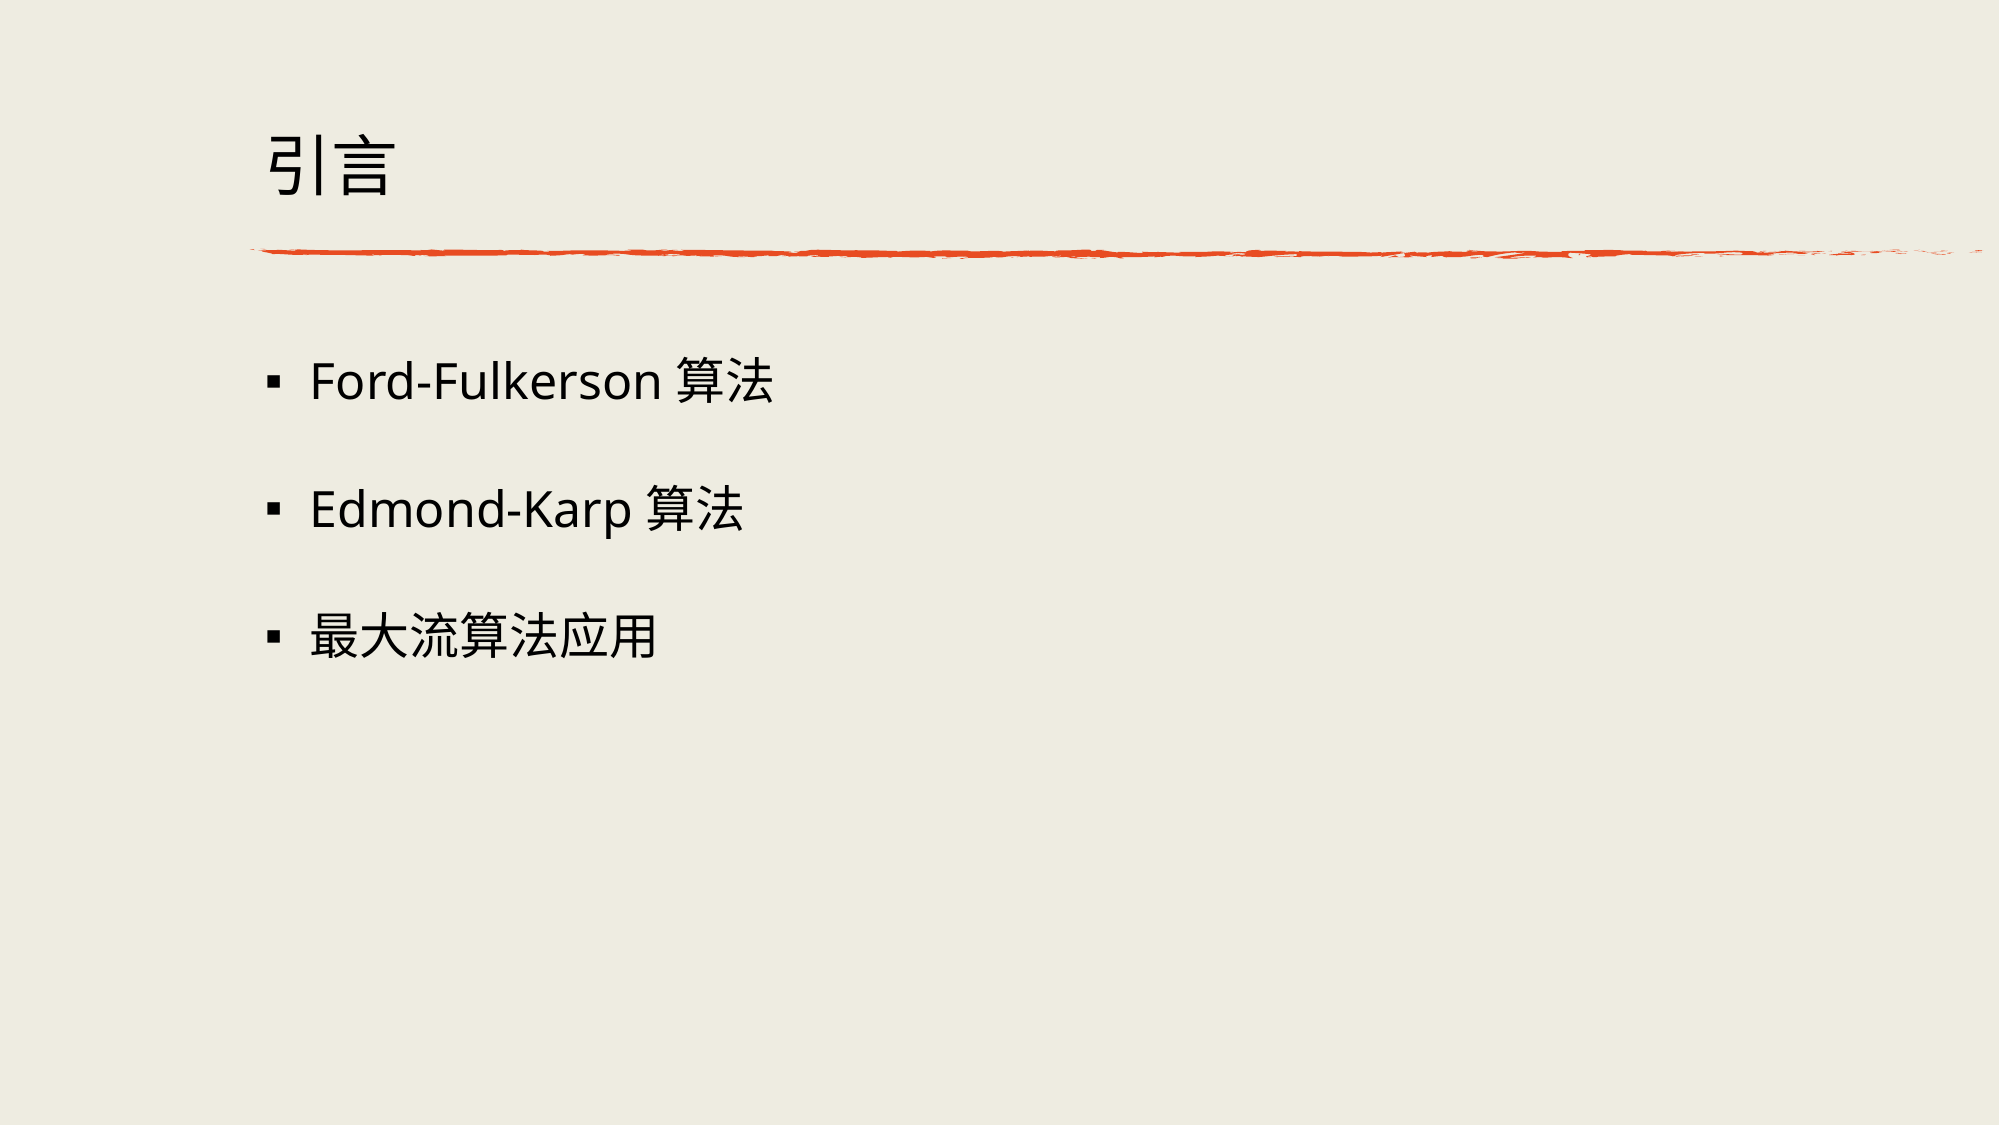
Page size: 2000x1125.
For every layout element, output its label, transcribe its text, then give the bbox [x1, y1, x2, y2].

title 引言 [249, 45, 1750, 213]
list Ford-Fulkerson算法 Edmond-Karp算法 最大流算法应用 [249, 312, 1750, 1013]
